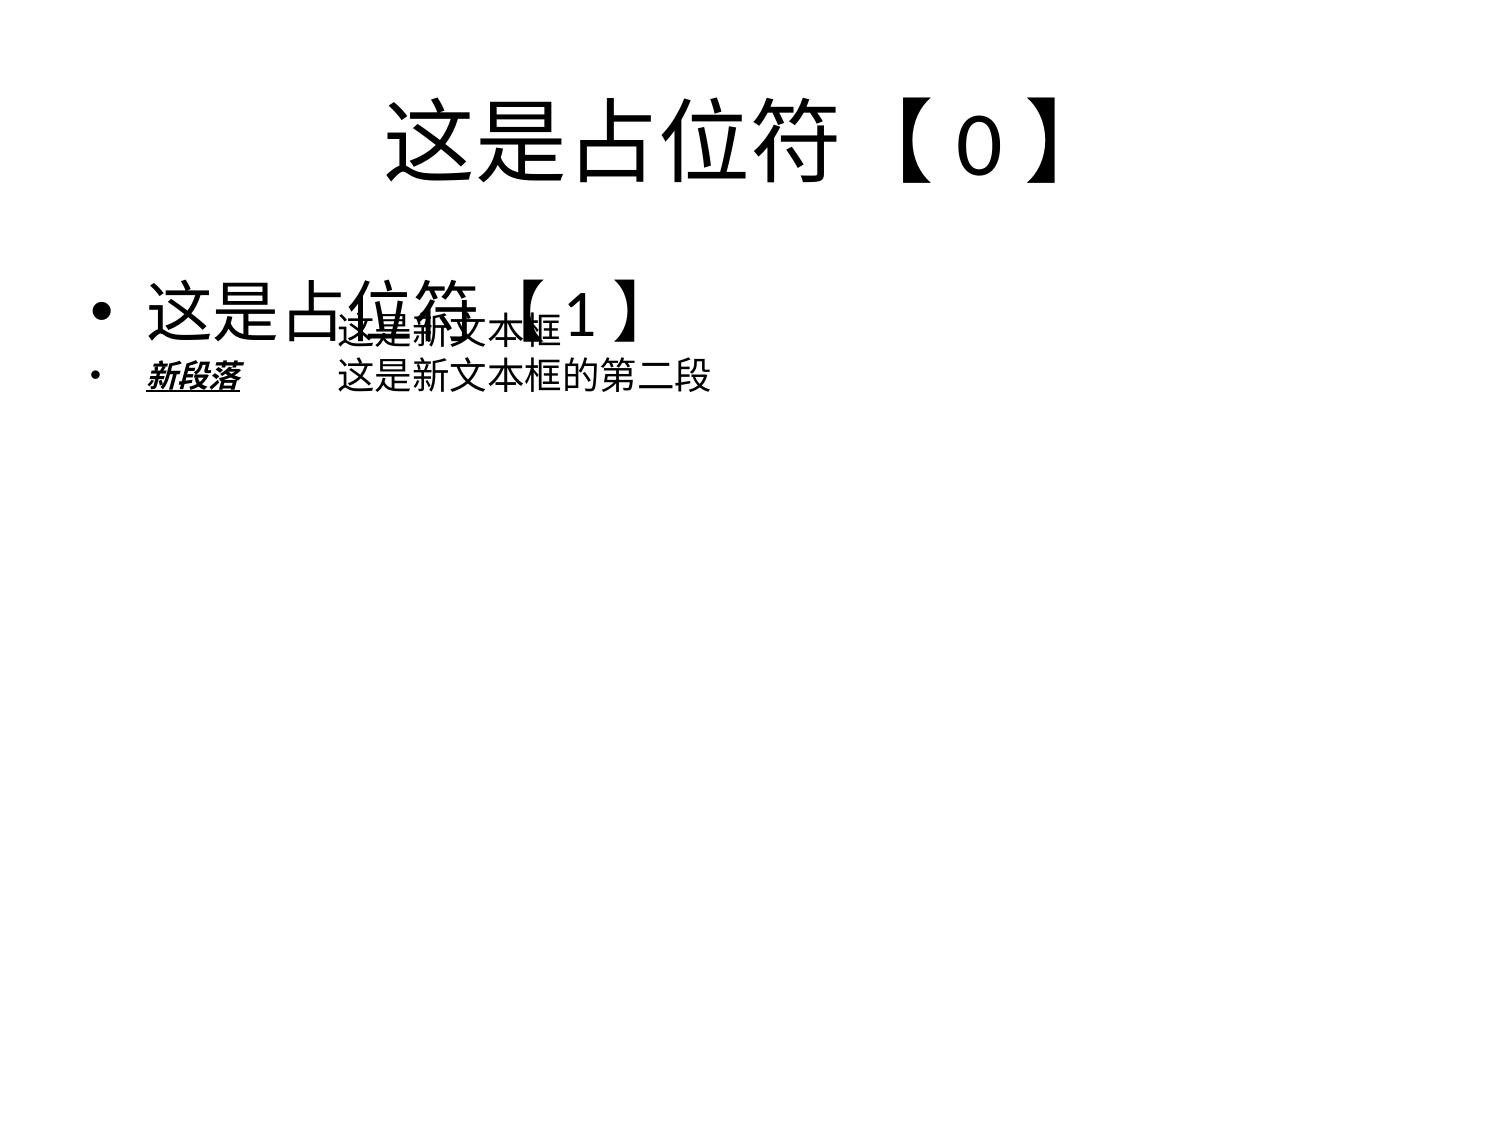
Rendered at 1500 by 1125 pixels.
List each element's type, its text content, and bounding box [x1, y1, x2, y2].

title 这是占位符【0】 [75, 45, 1425, 233]
text_box 这是新文本框 这是新文本框的第二段 [322, 299, 728, 405]
list 这是占位符【1】 新段落 [75, 262, 1425, 1005]
